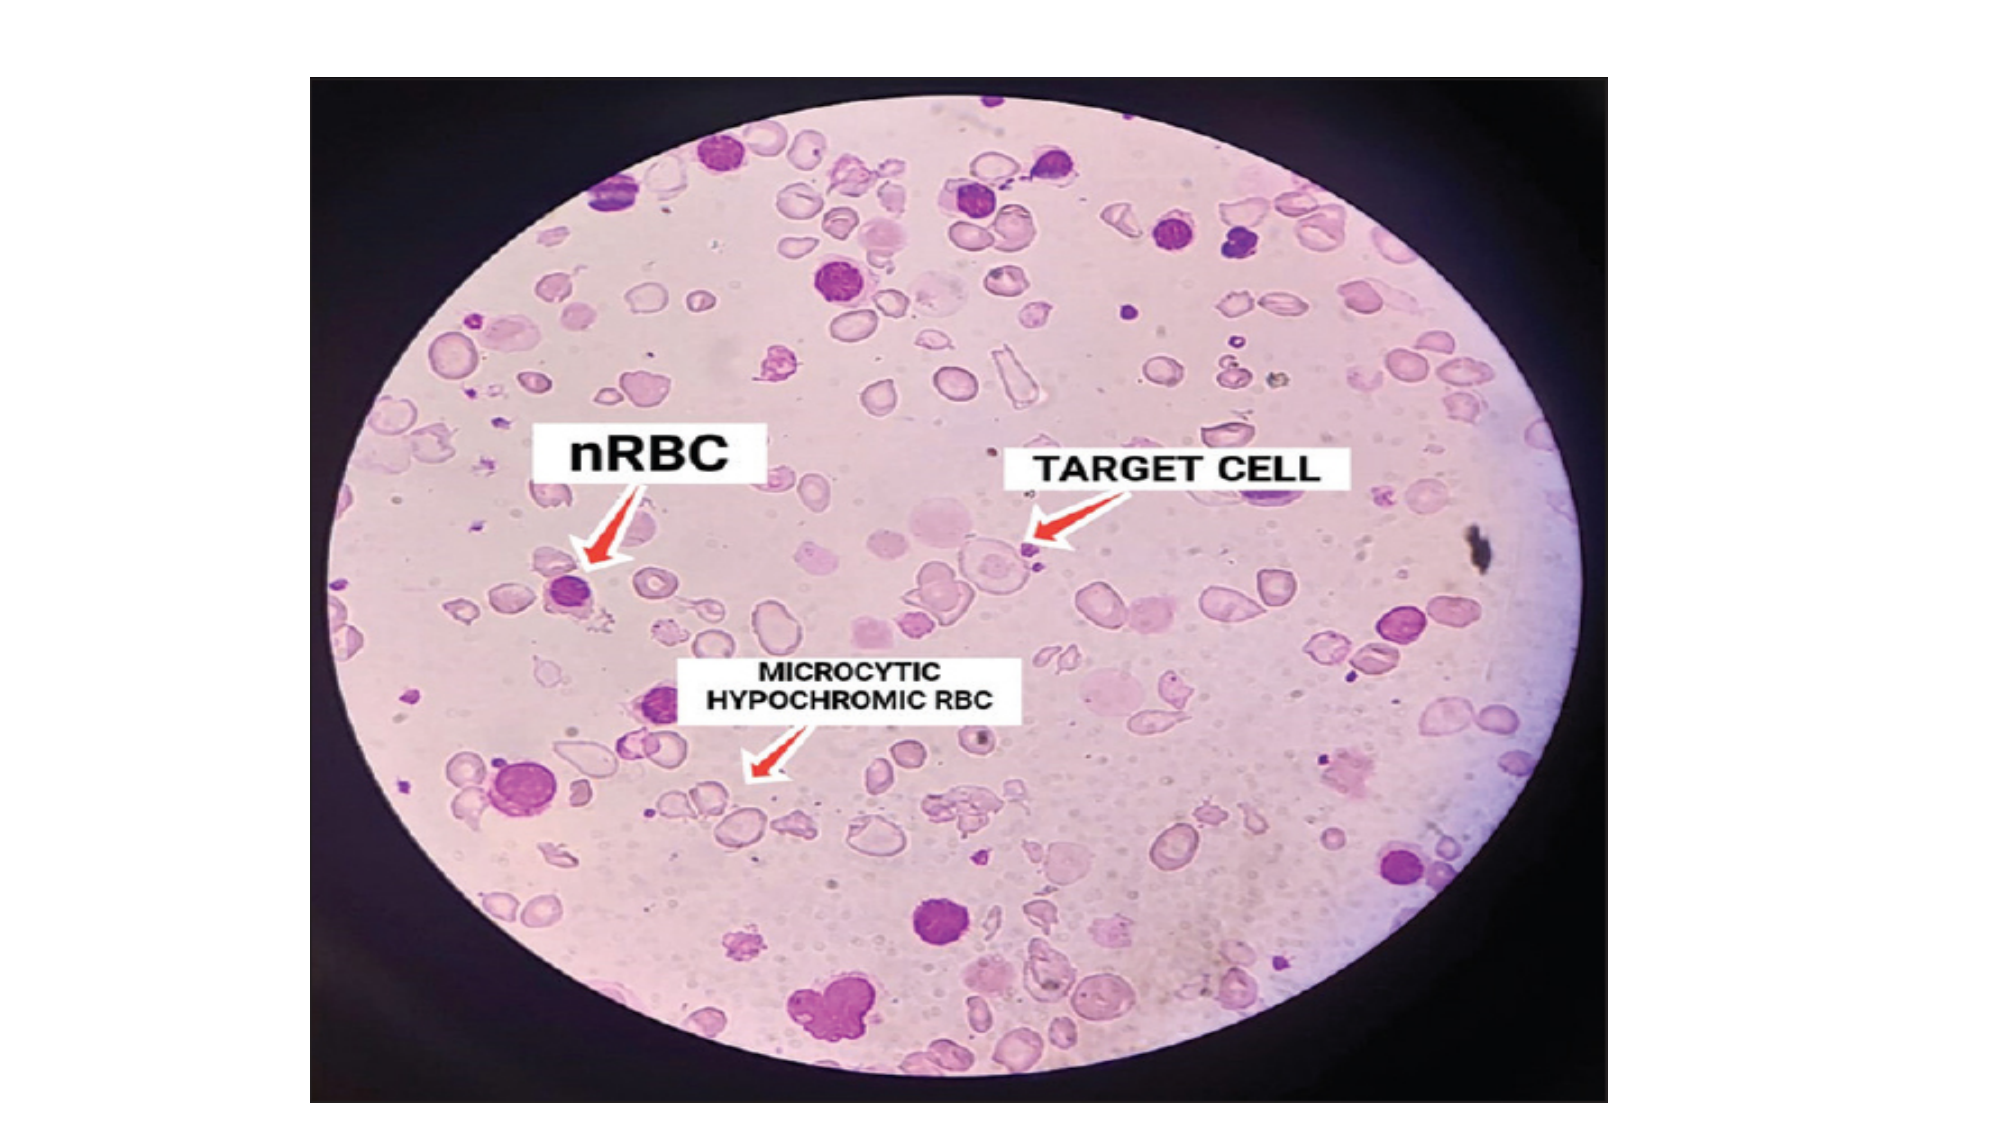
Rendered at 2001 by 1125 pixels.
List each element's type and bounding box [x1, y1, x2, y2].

list [310, 77, 1608, 1103]
